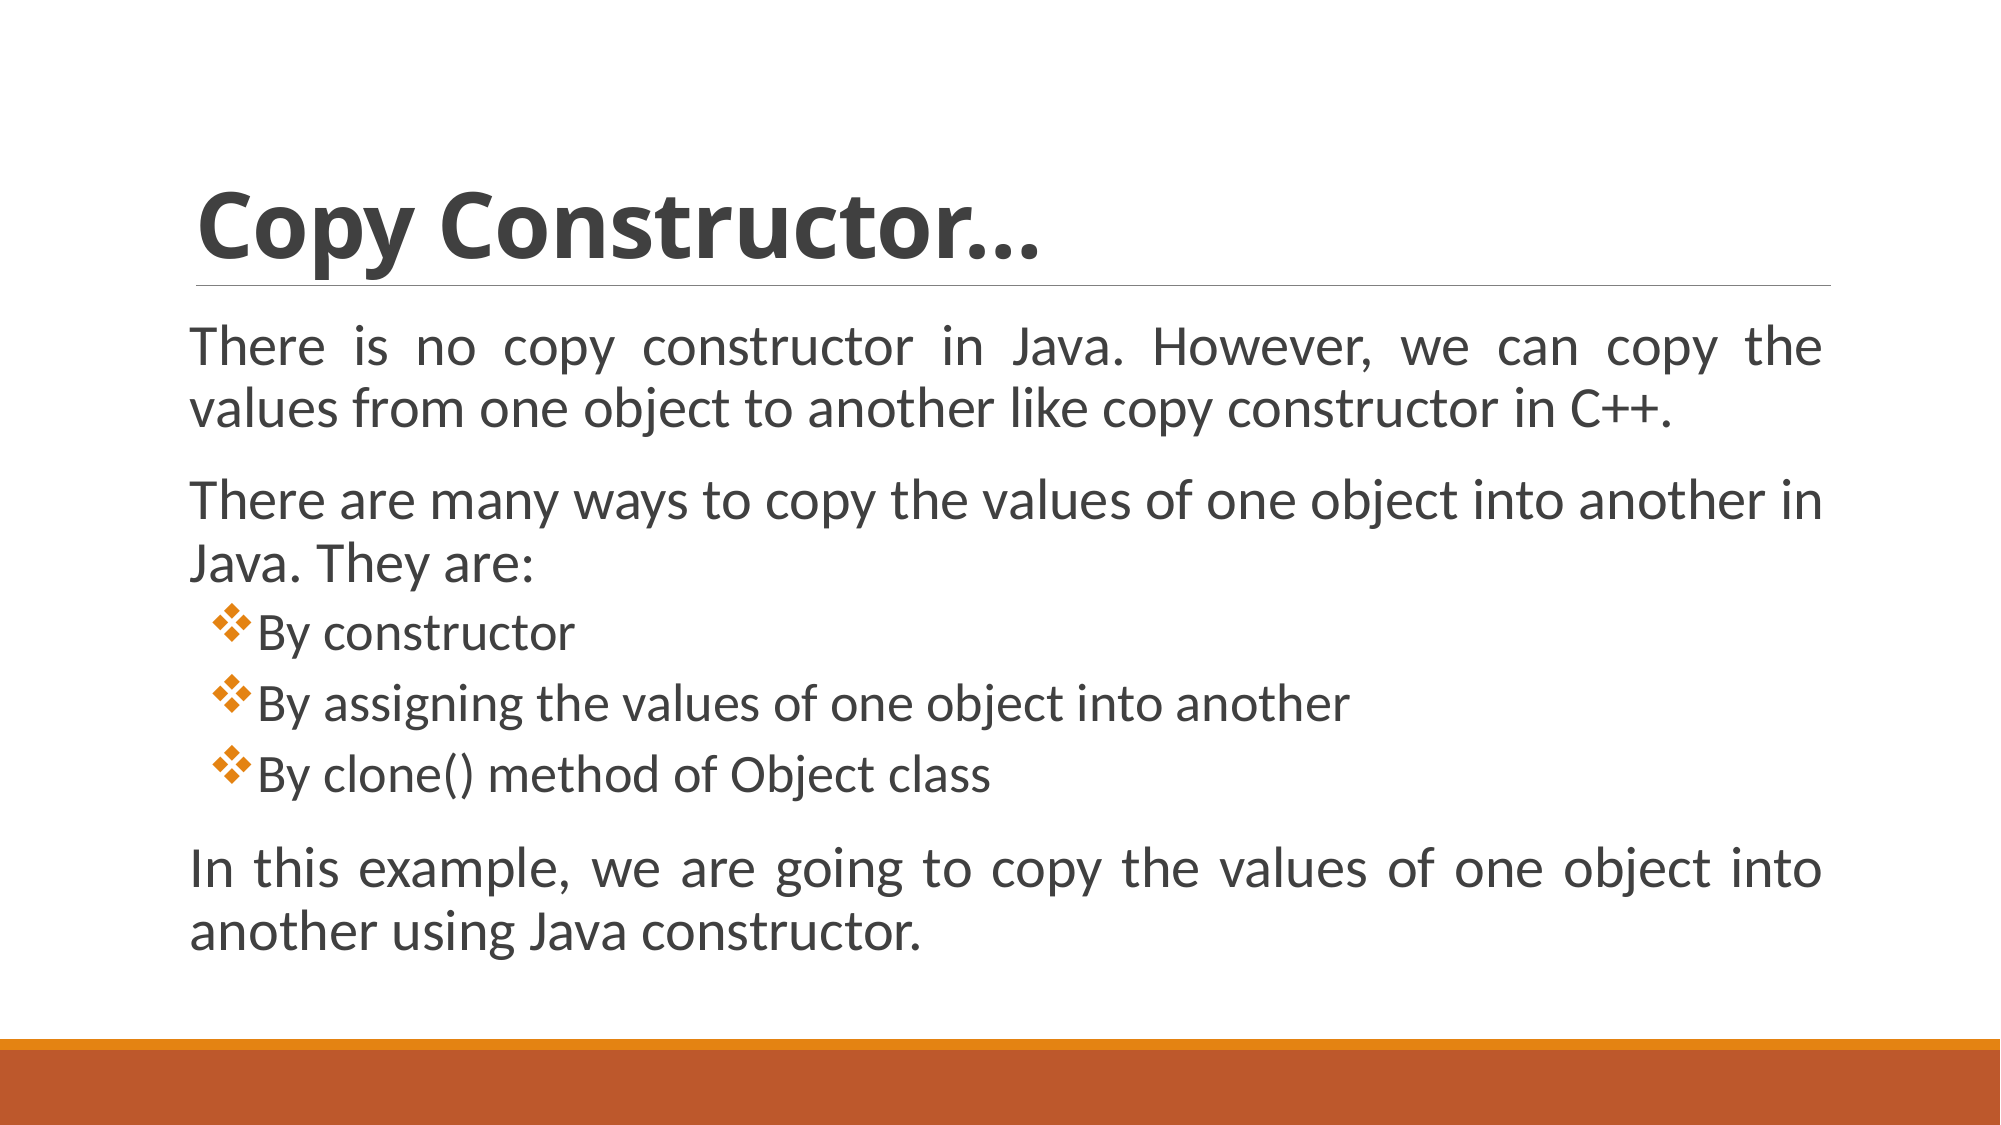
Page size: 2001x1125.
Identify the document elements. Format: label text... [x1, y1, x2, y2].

list There is no copy constructor in Java. However, we can copy the values from one object to another like copy constructor in C++. There are many ways to copy the values of one object into another in Java. They are: By constructor By assigning the values of one object into another By clone() method of Object class In this example, we are going to copy the values of one object into another using Java constructor. [174, 307, 1825, 1014]
title Copy Constructor… [180, 47, 1830, 285]
